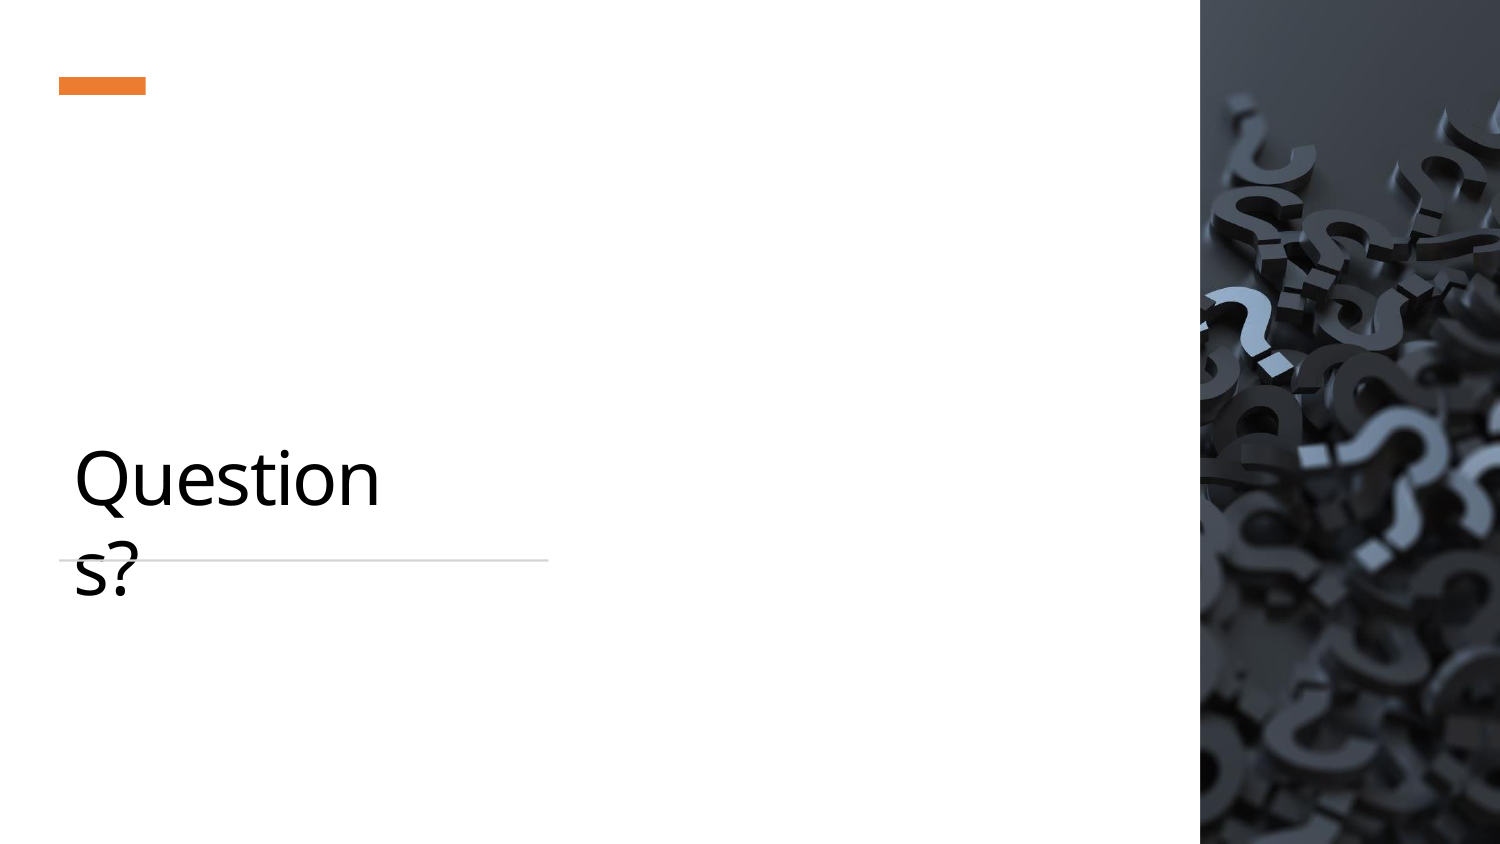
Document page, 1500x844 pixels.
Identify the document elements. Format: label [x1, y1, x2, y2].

text_box [58, 76, 549, 562]
text_box [0, 0, 1500, 844]
